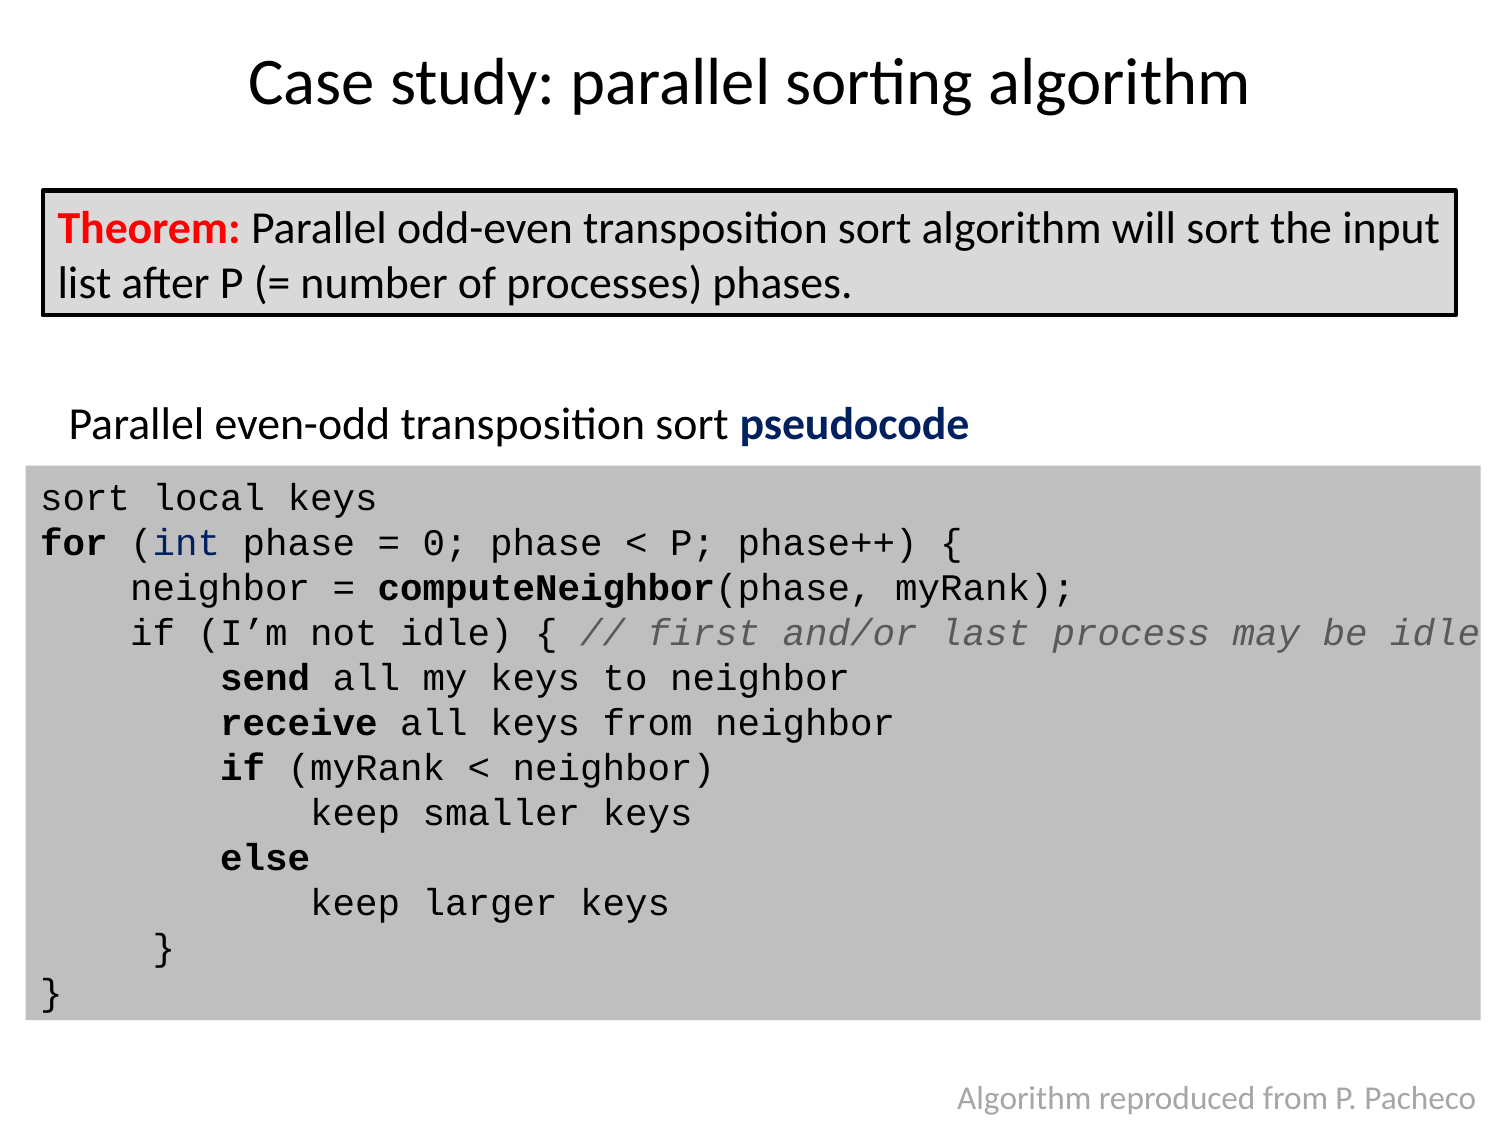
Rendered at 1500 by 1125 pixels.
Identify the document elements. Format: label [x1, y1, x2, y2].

title [75, 24, 1425, 130]
text_box [53, 386, 985, 456]
text_box [42, 190, 1456, 316]
text_box [25, 465, 1481, 1021]
text_box [942, 1068, 1492, 1124]
